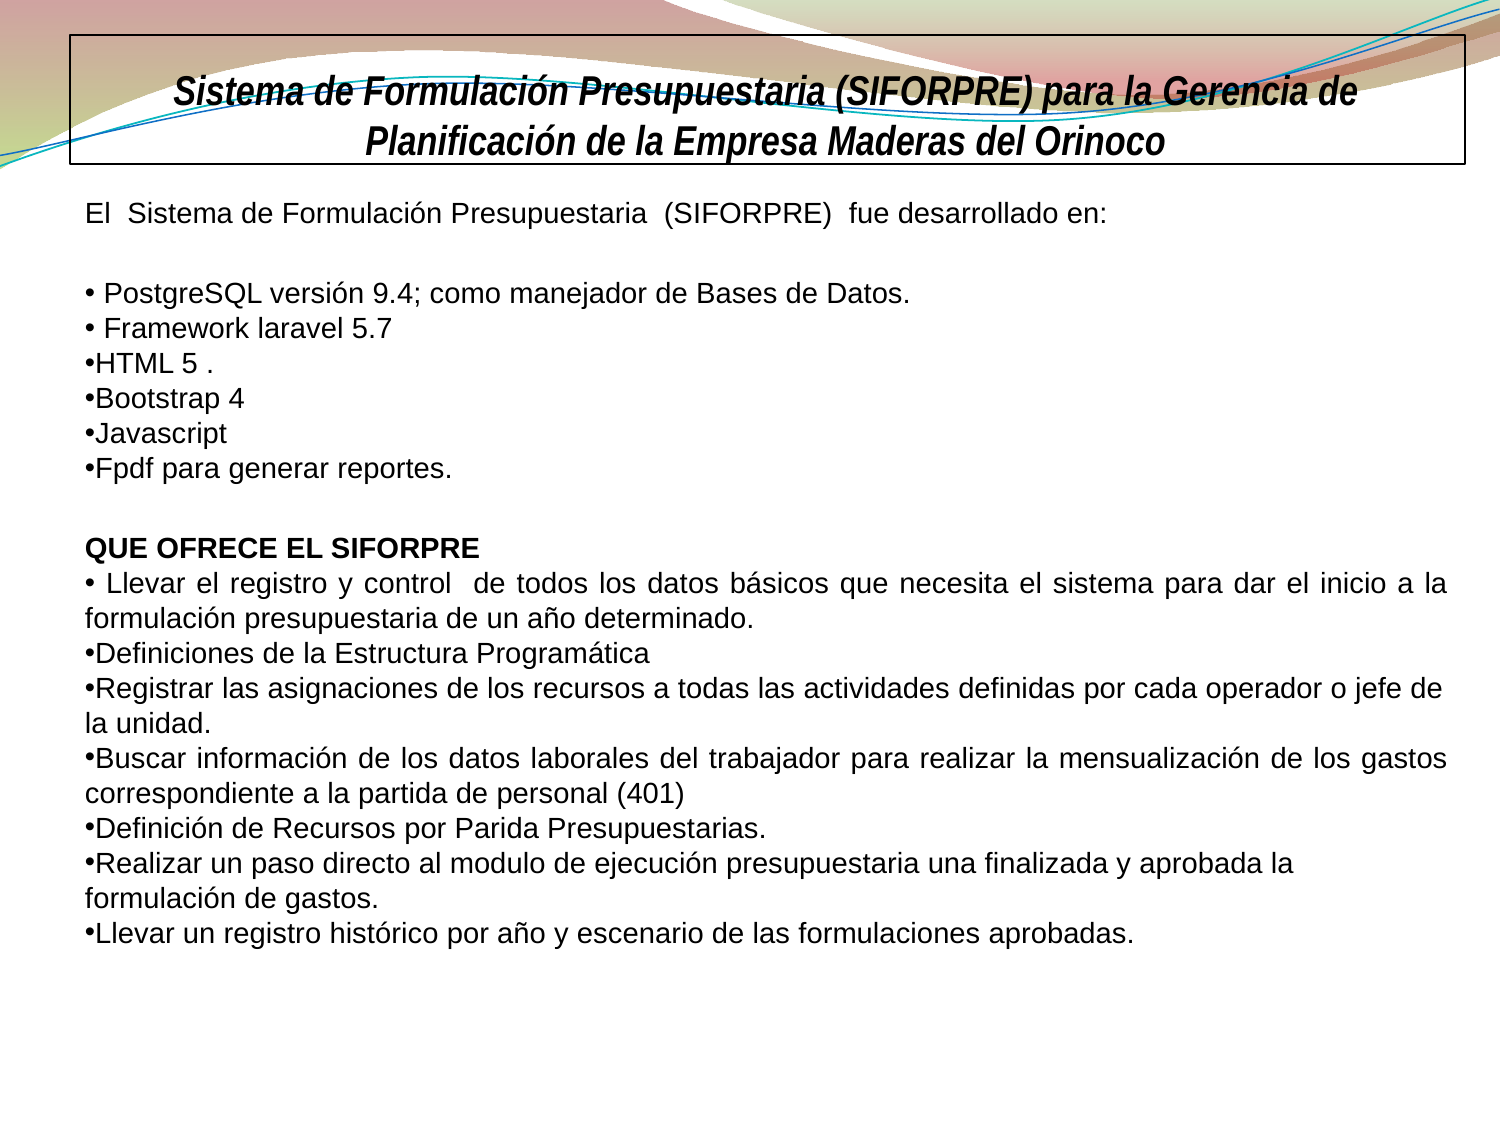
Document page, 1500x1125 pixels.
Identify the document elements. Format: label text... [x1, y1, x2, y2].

text_box Sistema de Formulación Presupuestaria (SIFORPRE) para la Gerencia de Planificación de la Empresa Maderas del Orinoco [70, 35, 1465, 164]
text_box El Sistema de Formulación Presupuestaria (SIFORPRE) fue desarrollado en: PostgreSQL versión 9.4; como manejador de Bases de Datos. Framework laravel 5.7 HTML 5 . Bootstrap 4 Javascript Fpdf para generar reportes. QUE OFRECE EL SIFORPRE Llevar el registro y control de todos los datos básicos que necesita el sistema para dar el inicio a la formulación presupuestaria de un año determinado. Definiciones de la Estructura Programática Registrar las asignaciones de los recursos a todas las actividades definidas por cada operador o jefe de la unidad. Buscar información de los datos laborales del trabajador para realizar la mensualización de los gastos correspondiente a la partida de personal (401) Definición de Recursos por Parida Presupuestarias. Realizar un paso directo al modulo de ejecución presupuestaria una finalizada y aprobada la formulación de gastos. Llevar un registro histórico por año y escenario de las formulaciones aprobadas. [70, 187, 1465, 1077]
